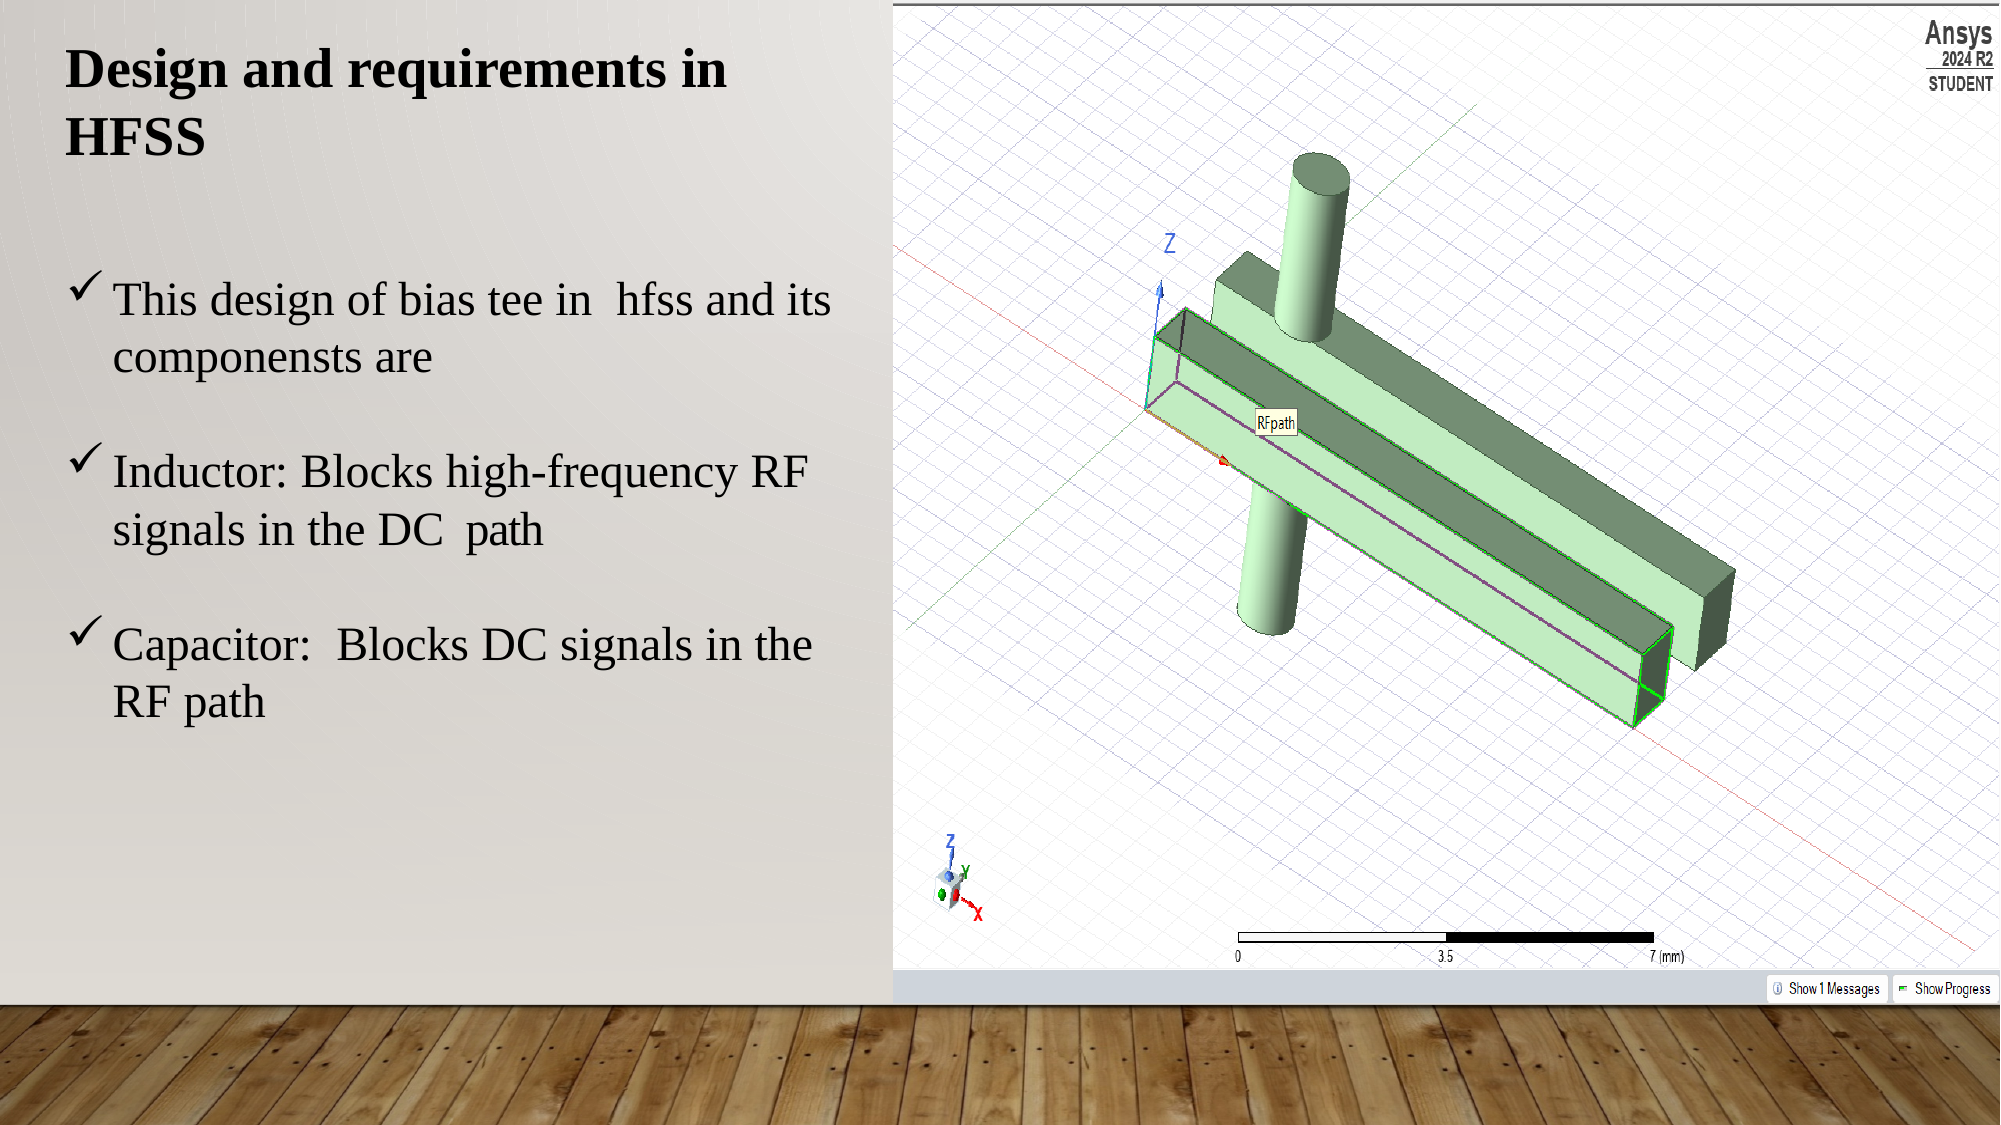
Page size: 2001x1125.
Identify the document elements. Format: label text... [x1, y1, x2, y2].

text_box This design of bias tee in hfss and its componensts are Inductor: Blocks high-frequency RF signals in the DC path Capacitor: Blocks DC signals in the RF path [51, 260, 876, 792]
picture [893, 0, 2000, 1003]
picture [0, 1005, 2000, 1125]
text_box Design and requirements in HFSS [51, 23, 822, 174]
